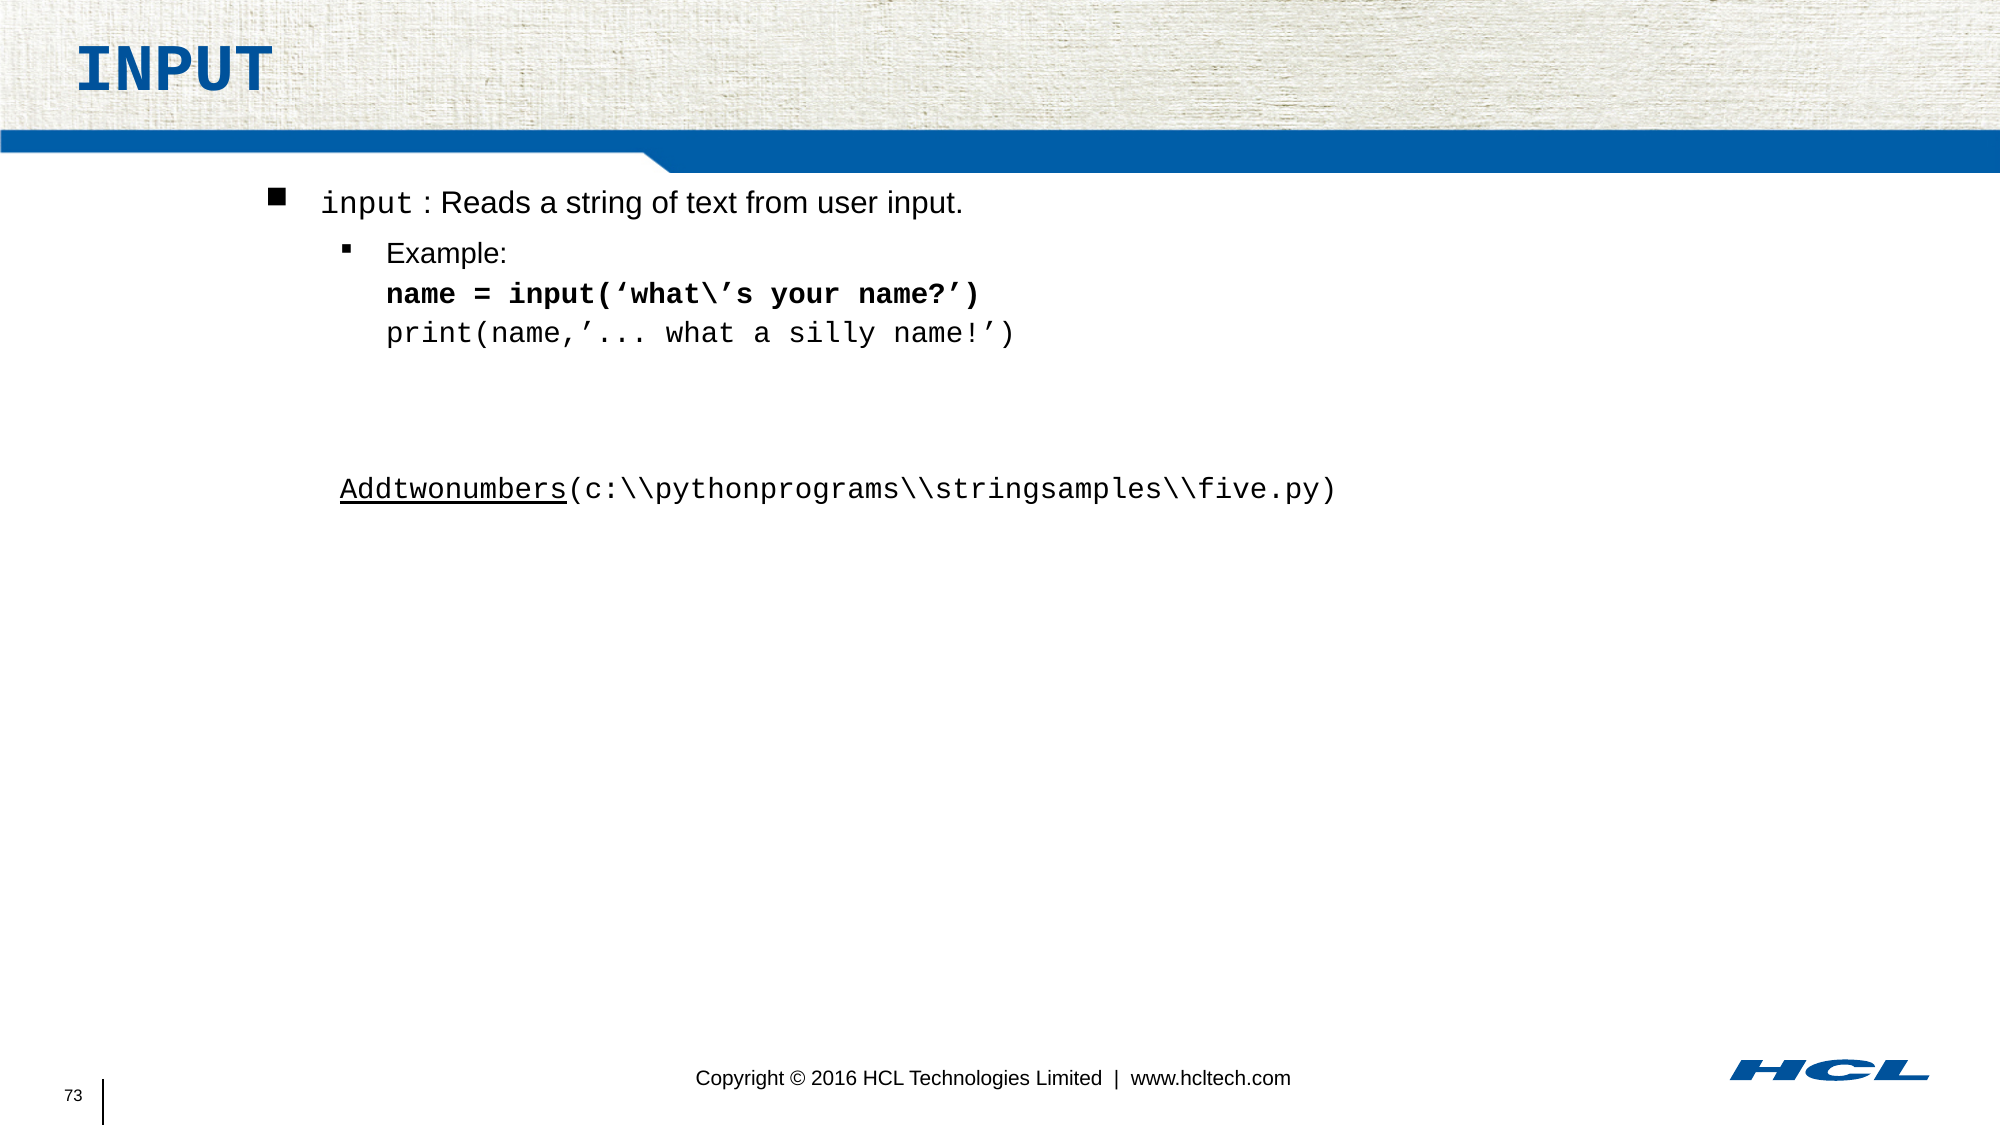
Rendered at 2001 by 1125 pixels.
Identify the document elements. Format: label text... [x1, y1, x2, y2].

title input [66, 2, 1934, 126]
picture [0, 0, 2000, 173]
list input : Reads a string of text from user input. Example: name = input(‘what\’s your name?’) print(name,’... what a silly name!’) Addtwonumbers(c:\\pythonprograms\\stringsamples\\five.py) [249, 174, 1934, 829]
